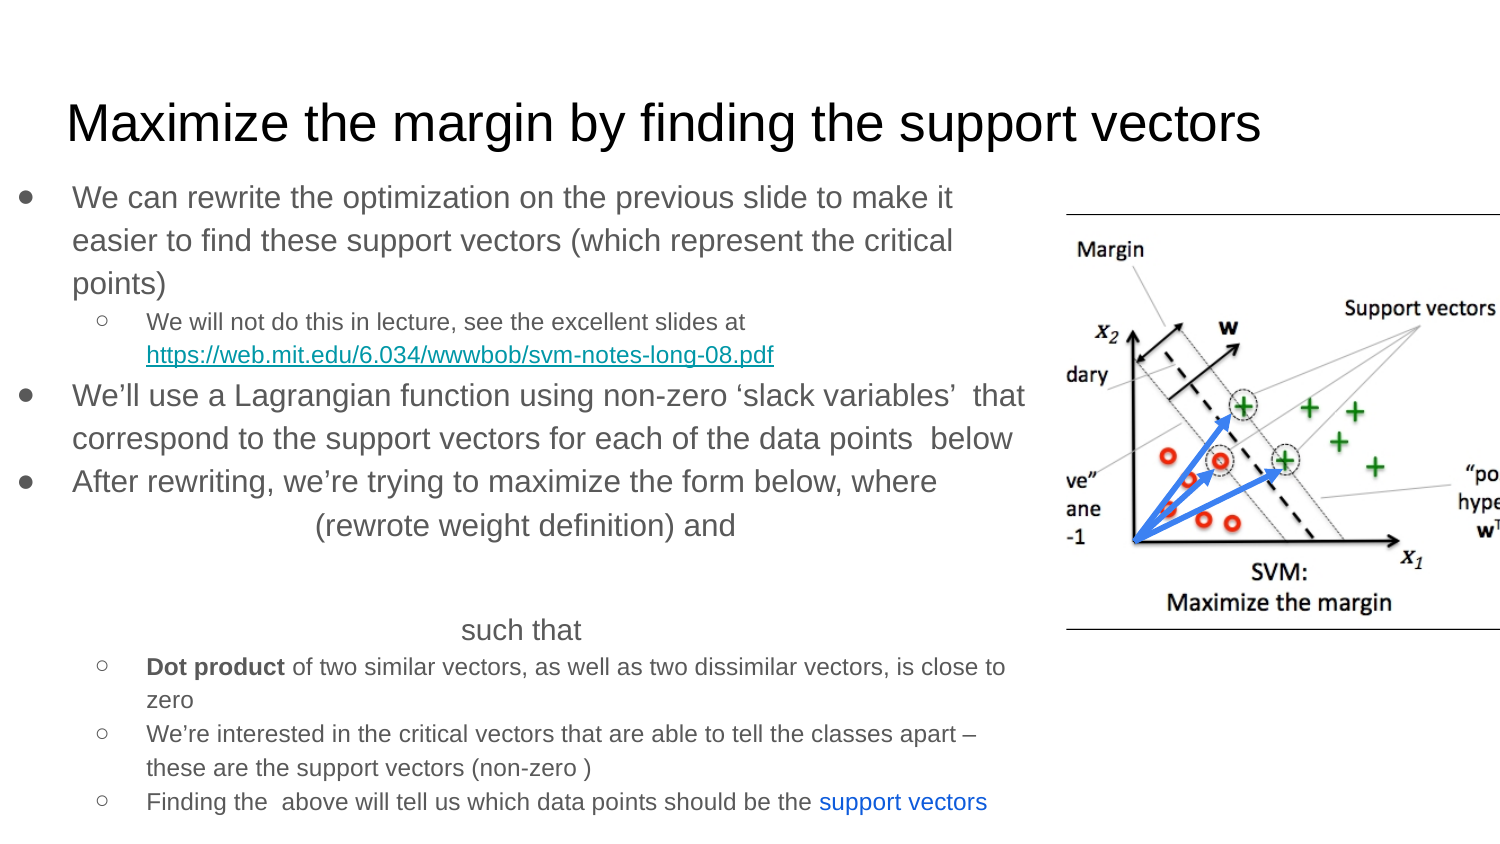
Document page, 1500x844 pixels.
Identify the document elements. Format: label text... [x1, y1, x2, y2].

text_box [1134, 468, 1284, 542]
title Maximize the margin by finding the support vectors [51, 72, 1449, 167]
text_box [1134, 413, 1232, 467]
picture [1066, 213, 1500, 630]
